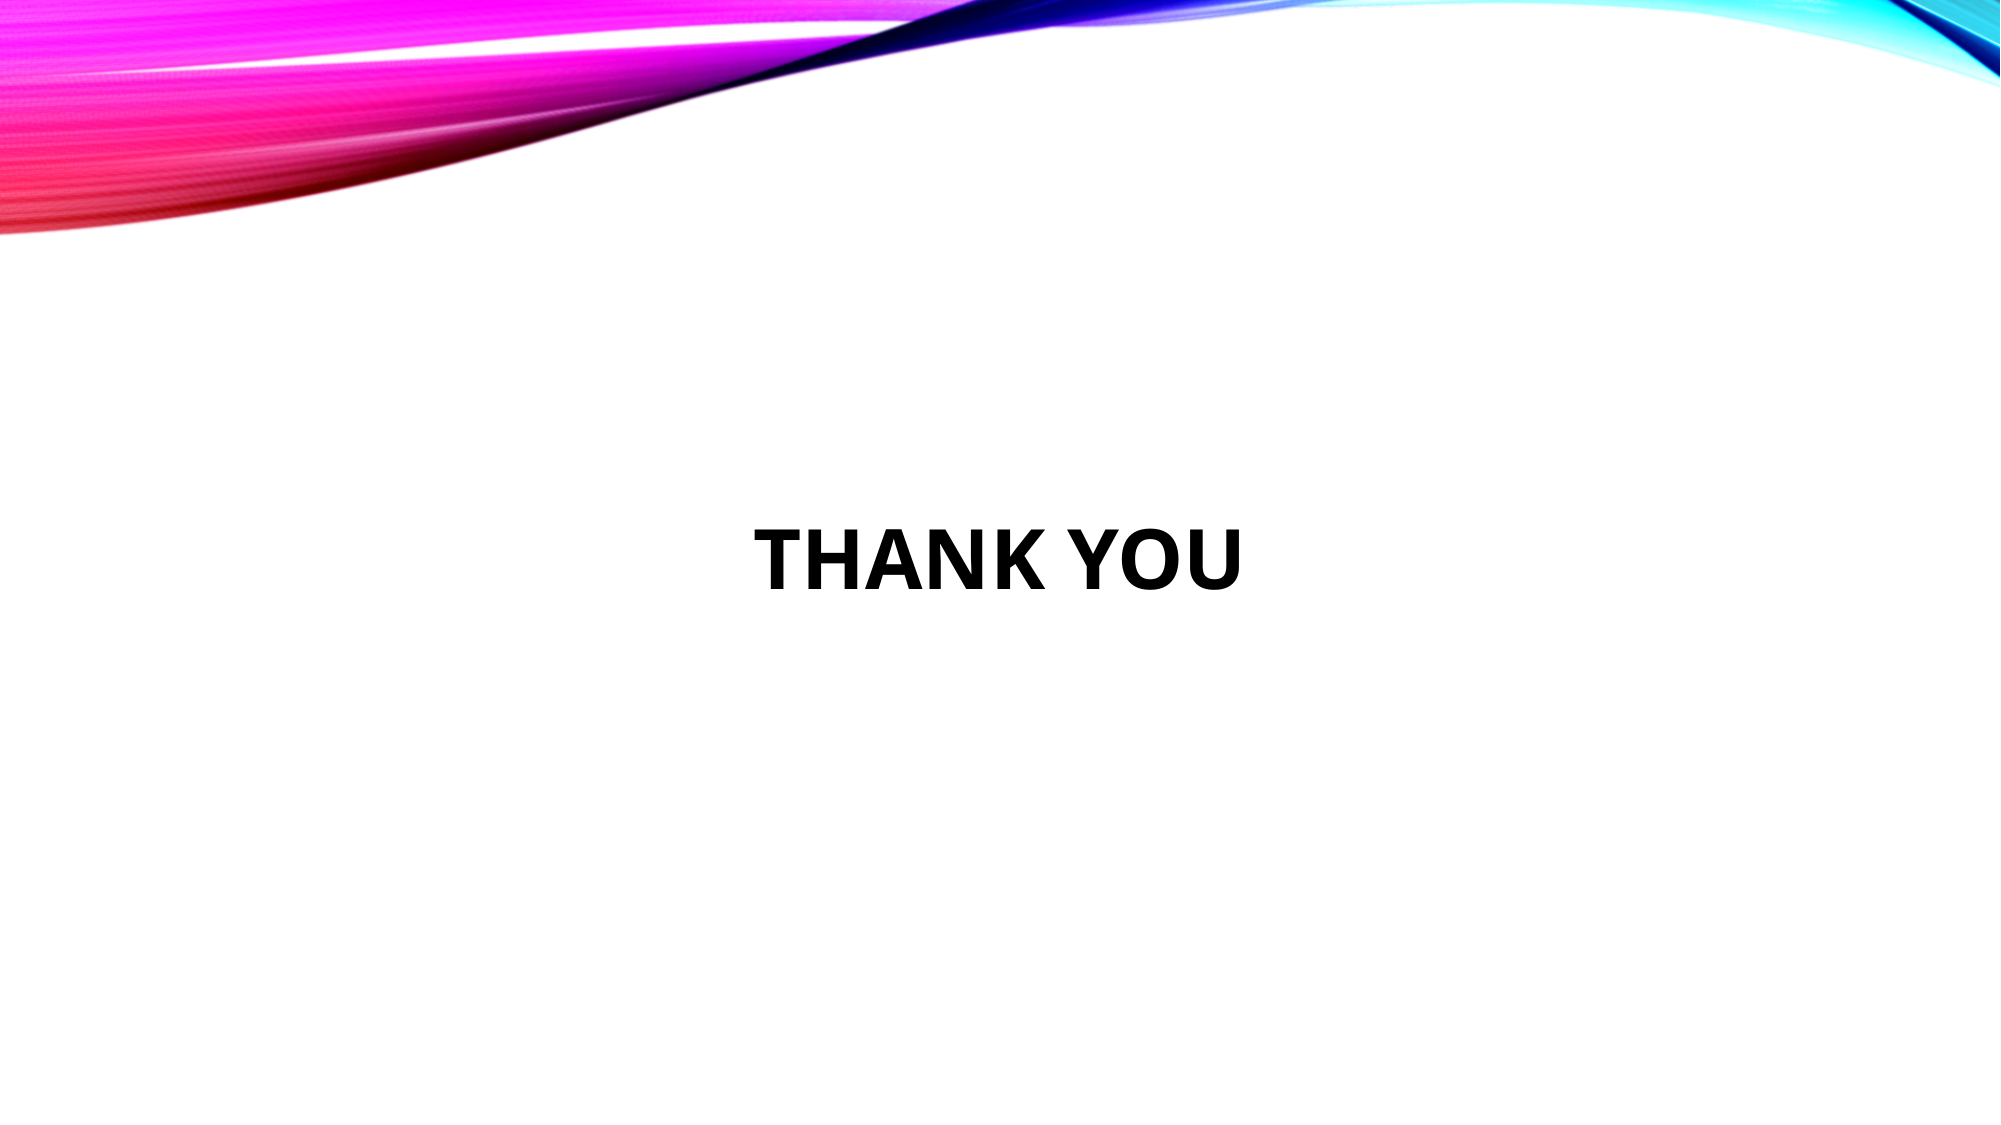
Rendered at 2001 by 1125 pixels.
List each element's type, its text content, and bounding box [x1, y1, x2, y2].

picture [1910, 0, 2000, 45]
picture [1890, 0, 2000, 75]
picture [0, 0, 2000, 237]
title Thank You [293, 456, 1707, 669]
